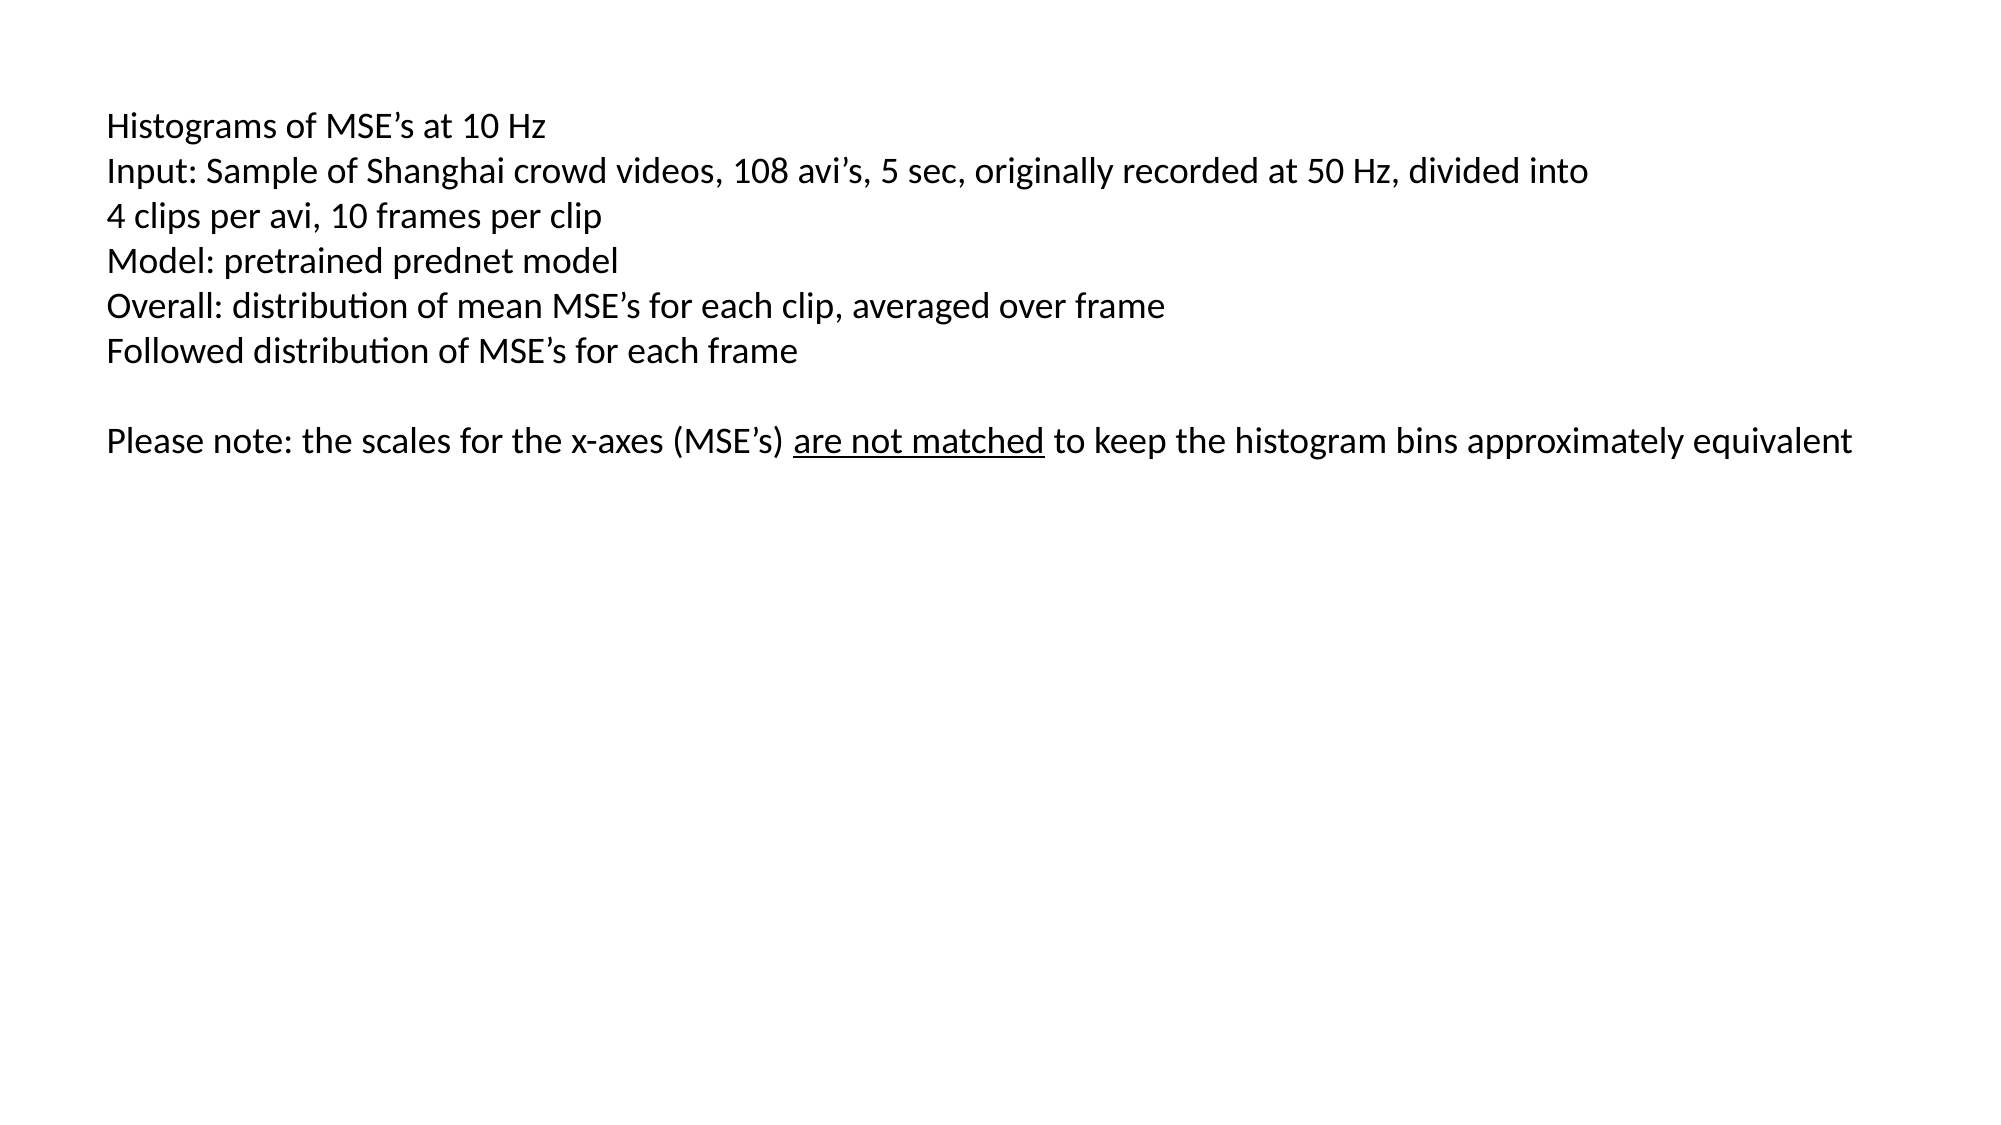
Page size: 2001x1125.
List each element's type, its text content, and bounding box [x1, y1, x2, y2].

text_box Histograms of MSE’s at 10 Hz Input: Sample of Shanghai crowd videos, 108 avi’s, 5 sec, originally recorded at 50 Hz, divided into 4 clips per avi, 10 frames per clip Model: pretrained prednet model Overall: distribution of mean MSE’s for each clip, averaged over frame Followed distribution of MSE’s for each frame Please note: the scales for the x-axes (MSE’s) are not matched to keep the histogram bins approximately equivalent [91, 93, 1869, 469]
